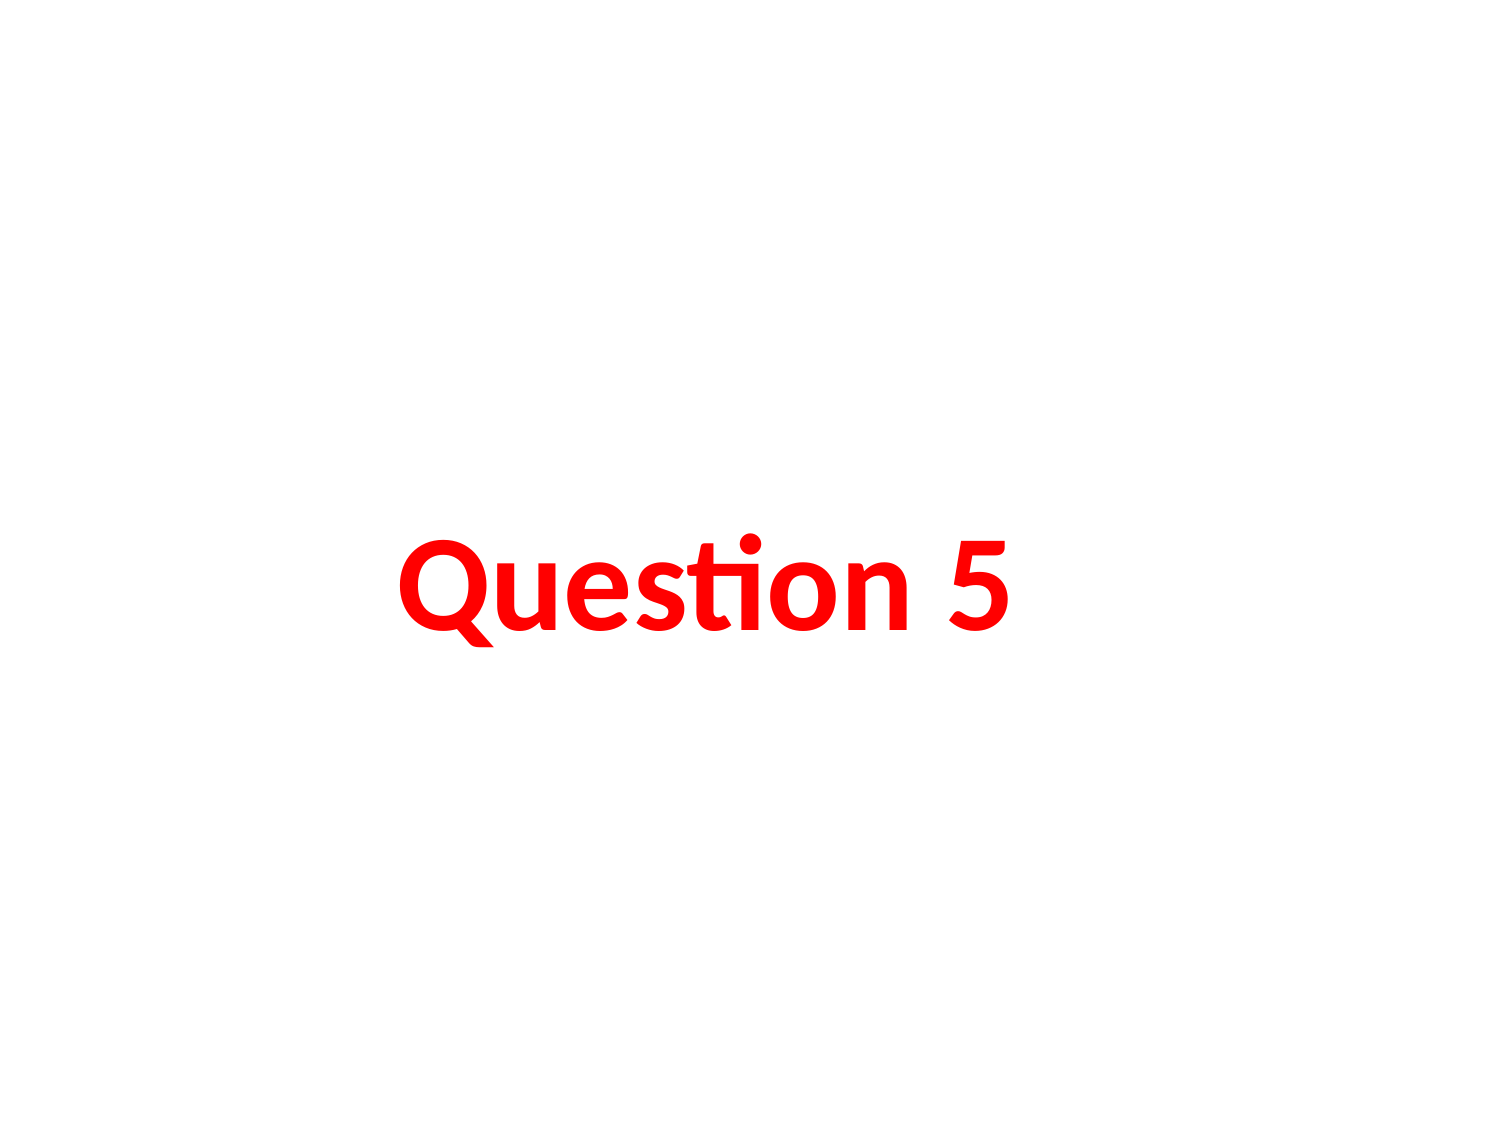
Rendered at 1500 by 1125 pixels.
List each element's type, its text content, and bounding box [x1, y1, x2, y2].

list Question 5 [75, 262, 1425, 1005]
